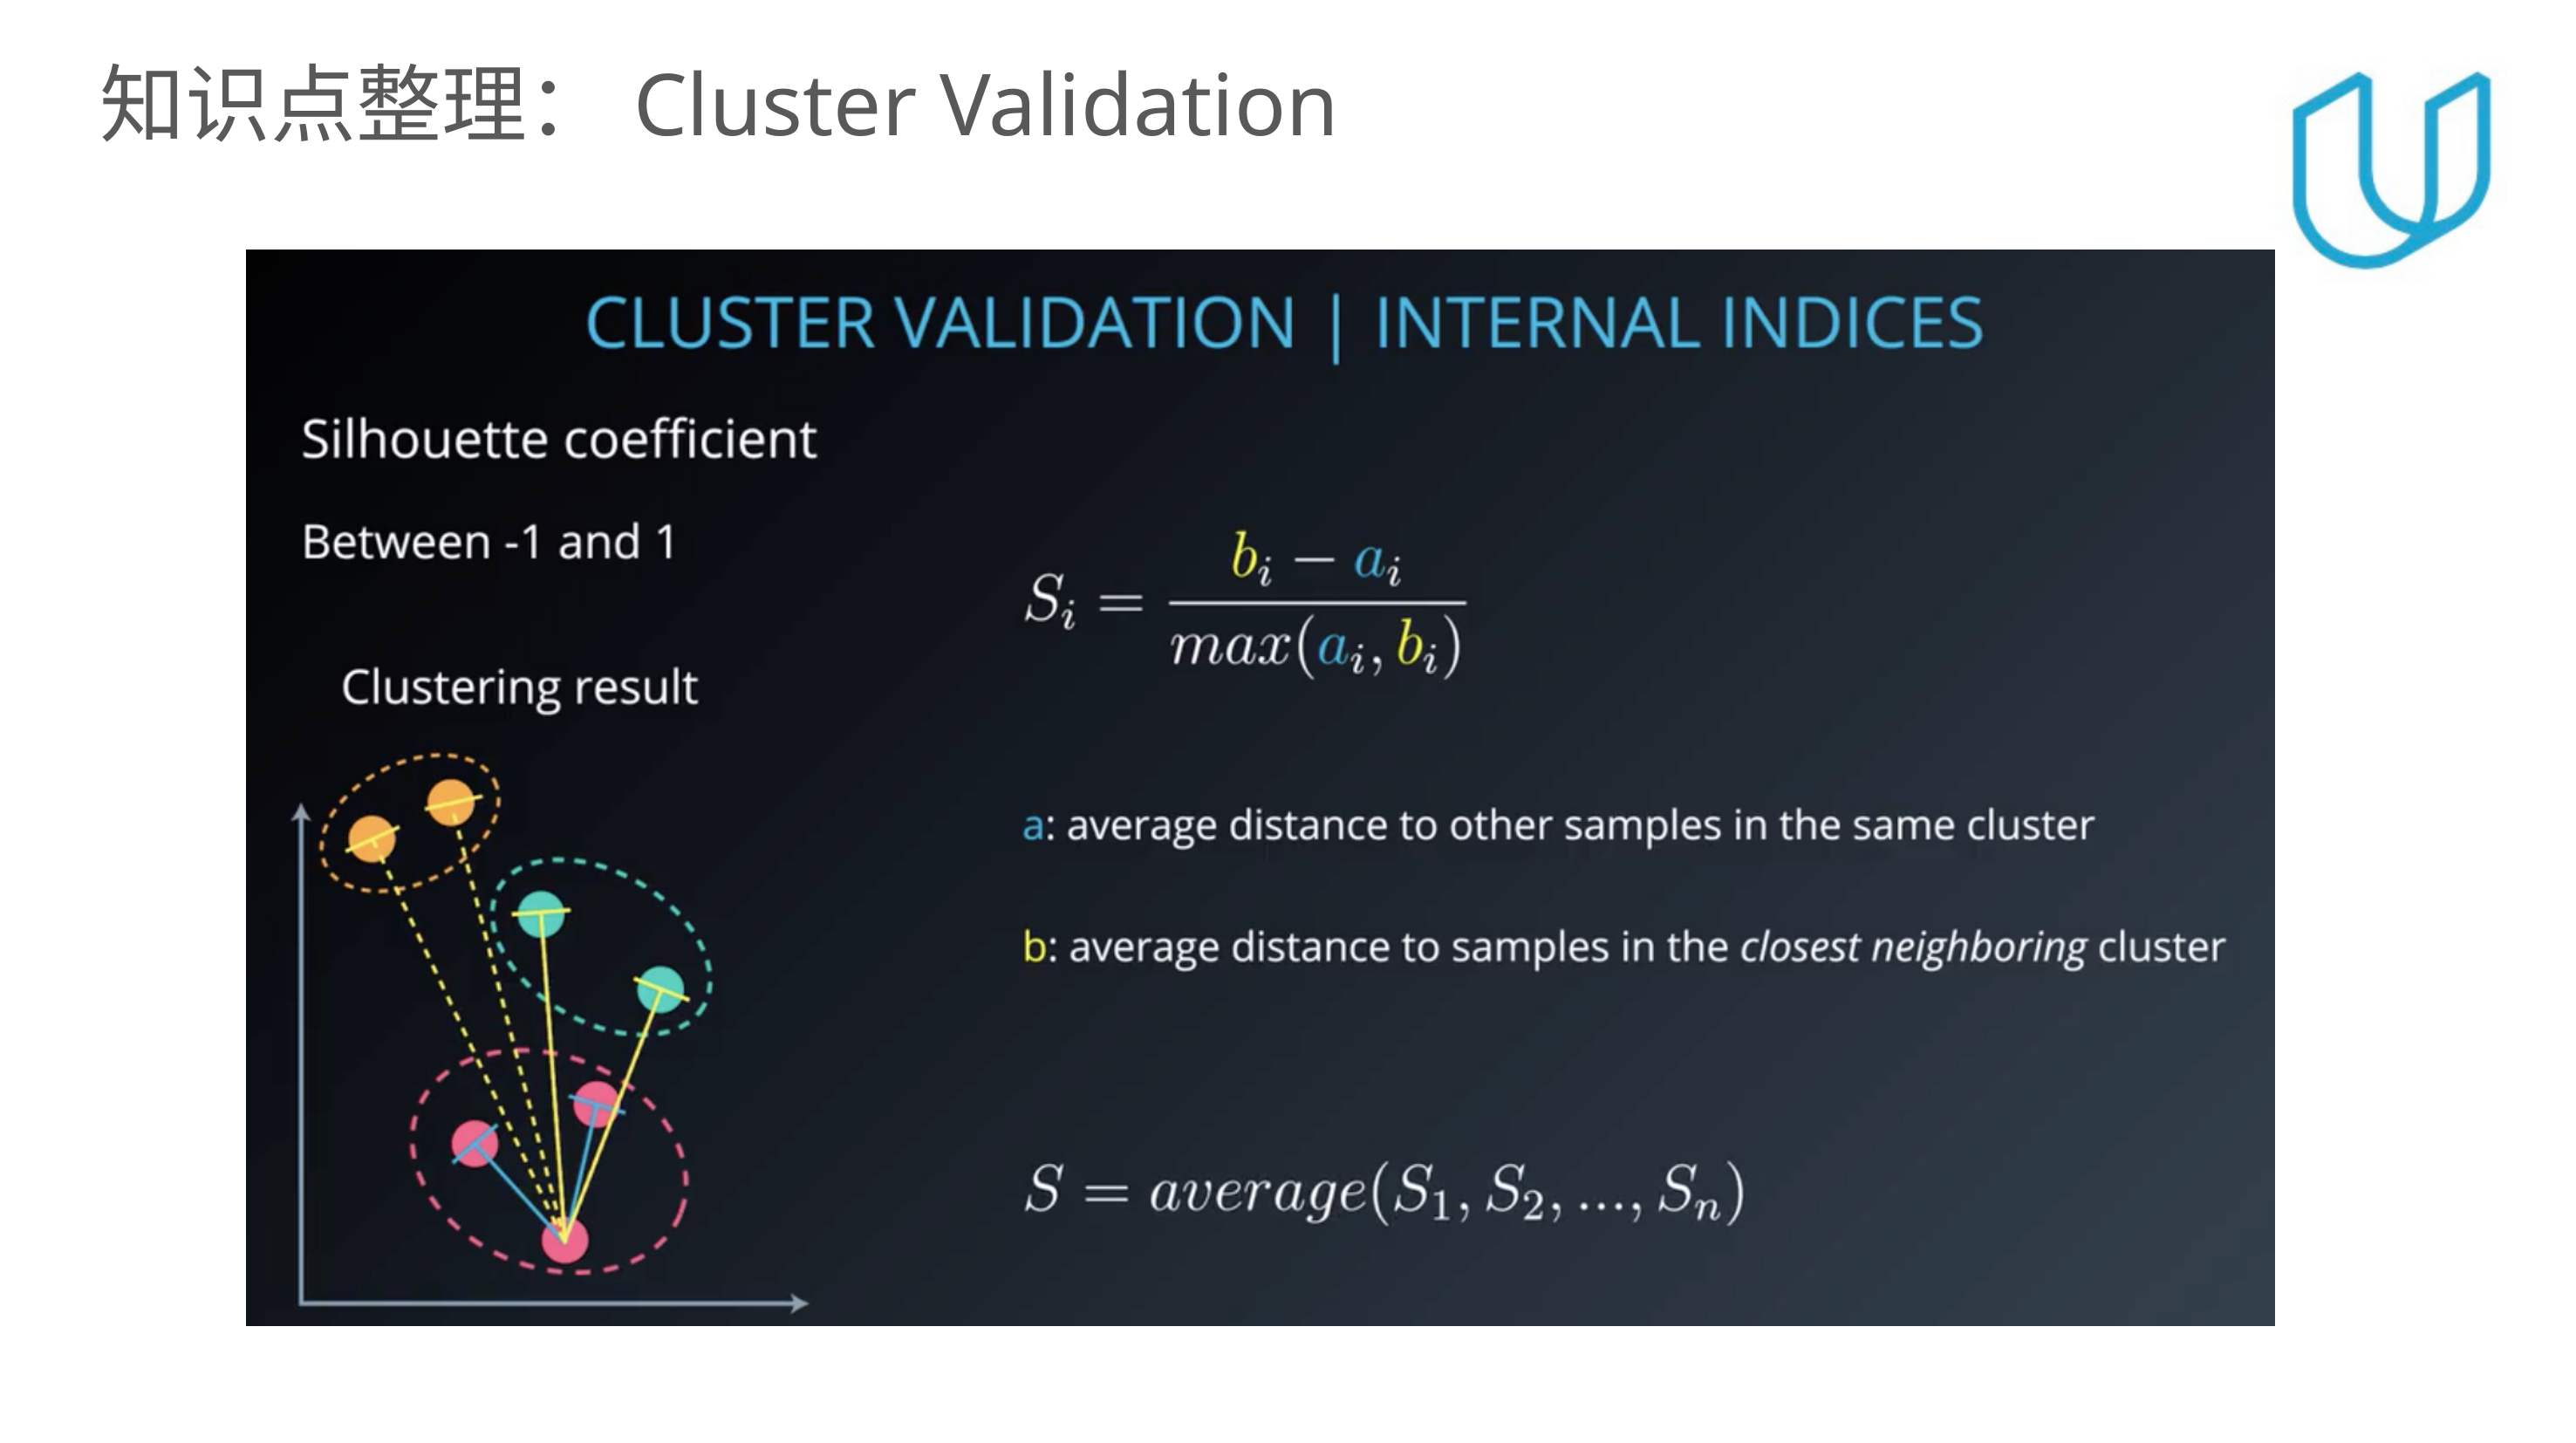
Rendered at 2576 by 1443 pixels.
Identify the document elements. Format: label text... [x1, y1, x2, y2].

text_box 知识点整理：Cluster Validation [74, 38, 1833, 168]
picture [246, 56, 2507, 1326]
